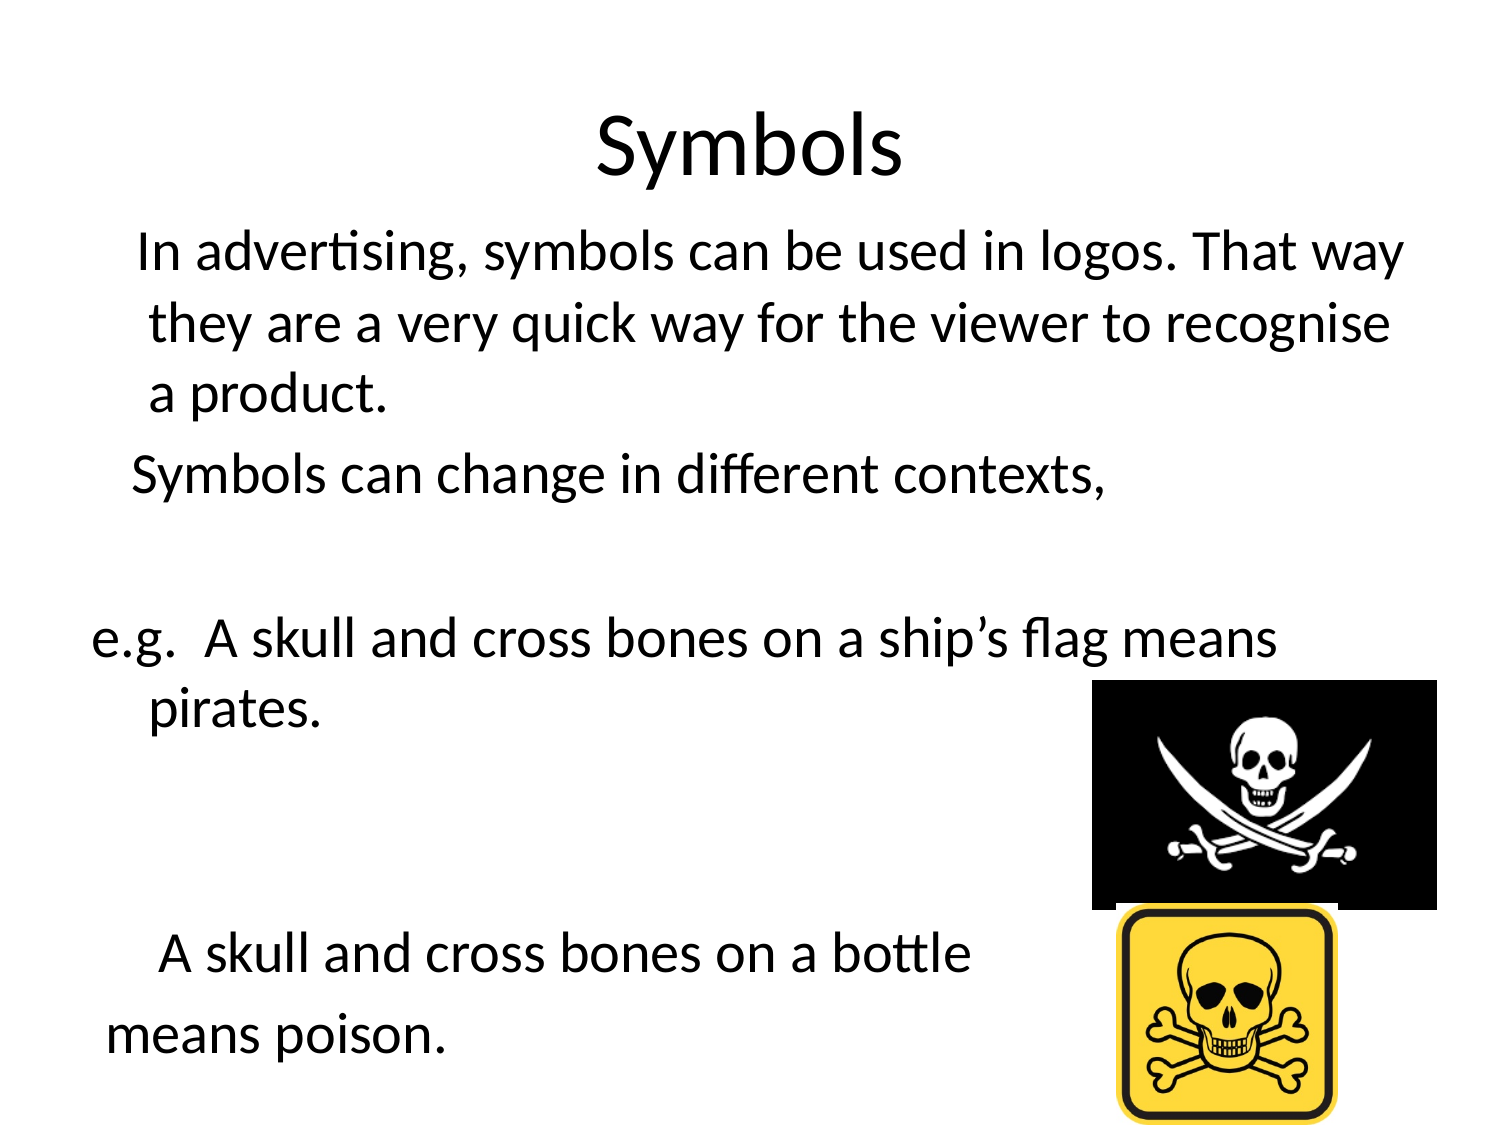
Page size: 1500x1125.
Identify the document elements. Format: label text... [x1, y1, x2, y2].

picture [1092, 680, 1437, 1125]
list In advertising, symbols can be used in logos. That way they are a very quick way for the viewer to recognise a product. Symbols can change in different contexts, e.g. A skull and cross bones on a ship’s flag means pirates. A skull and cross bones on a bottle means poison. [76, 196, 1427, 1125]
title Symbols [75, 45, 1425, 233]
